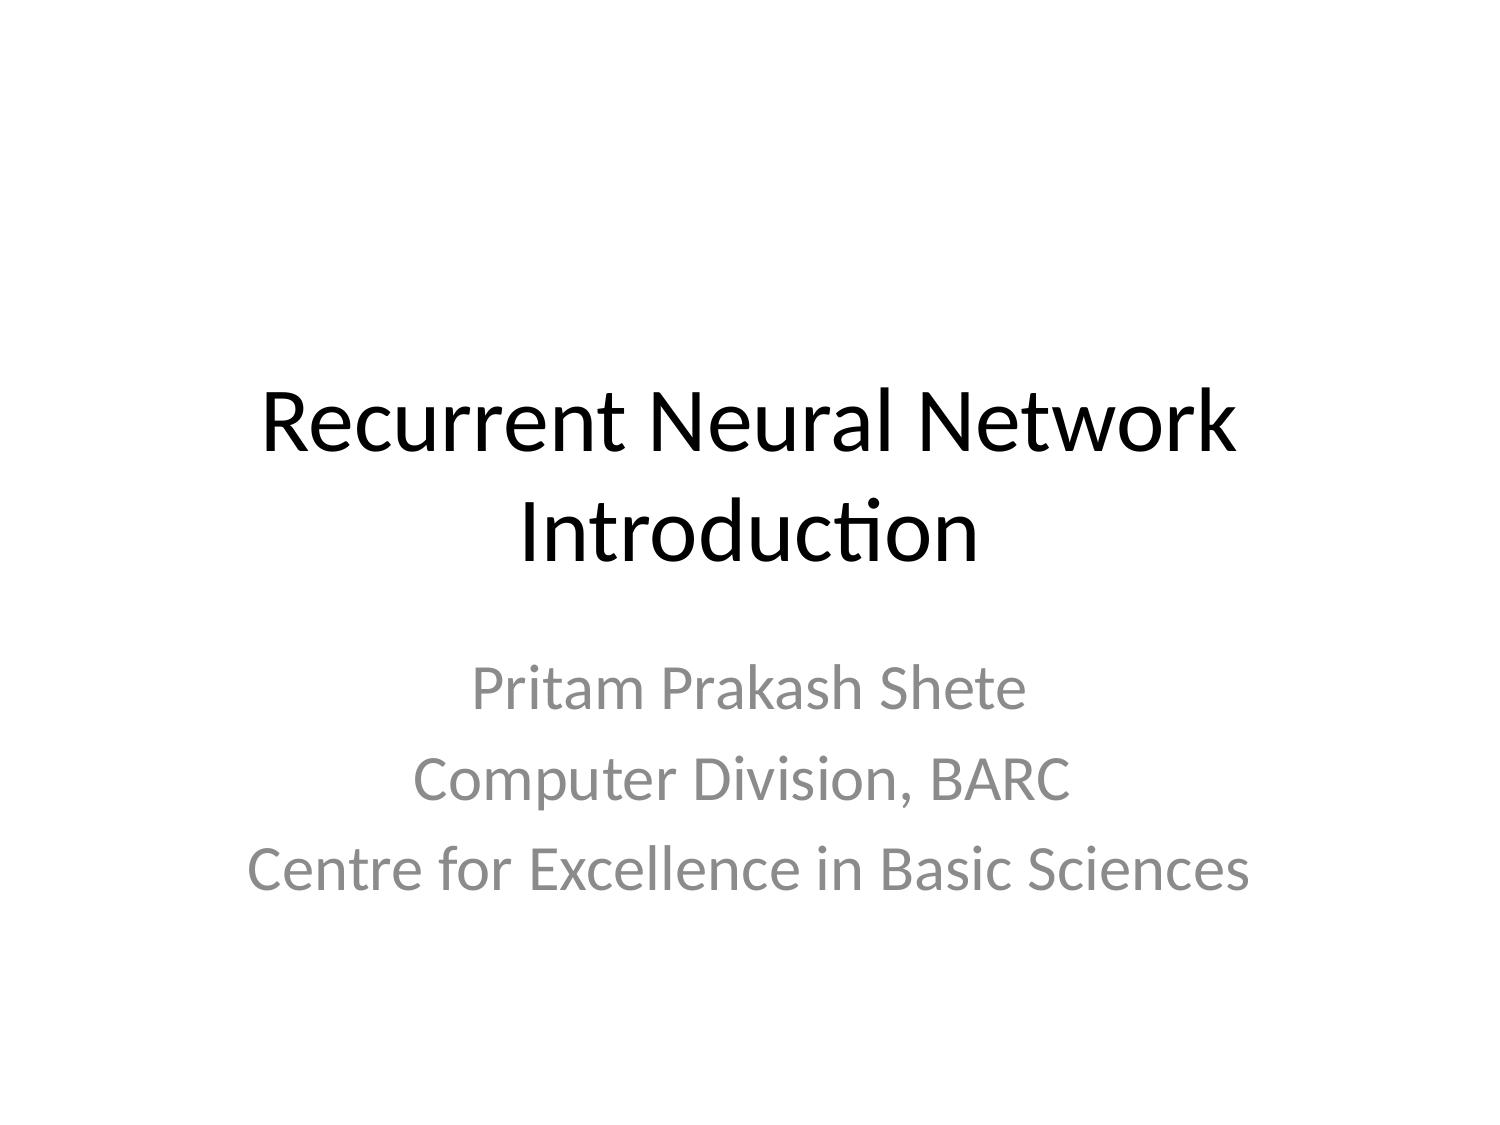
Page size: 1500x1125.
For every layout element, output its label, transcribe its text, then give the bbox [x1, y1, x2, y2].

subtitle Pritam Prakash Shete Computer Division, BARC Centre for Excellence in Basic Sciences [225, 637, 1275, 925]
title Recurrent Neural Network Introduction [112, 349, 1388, 591]
